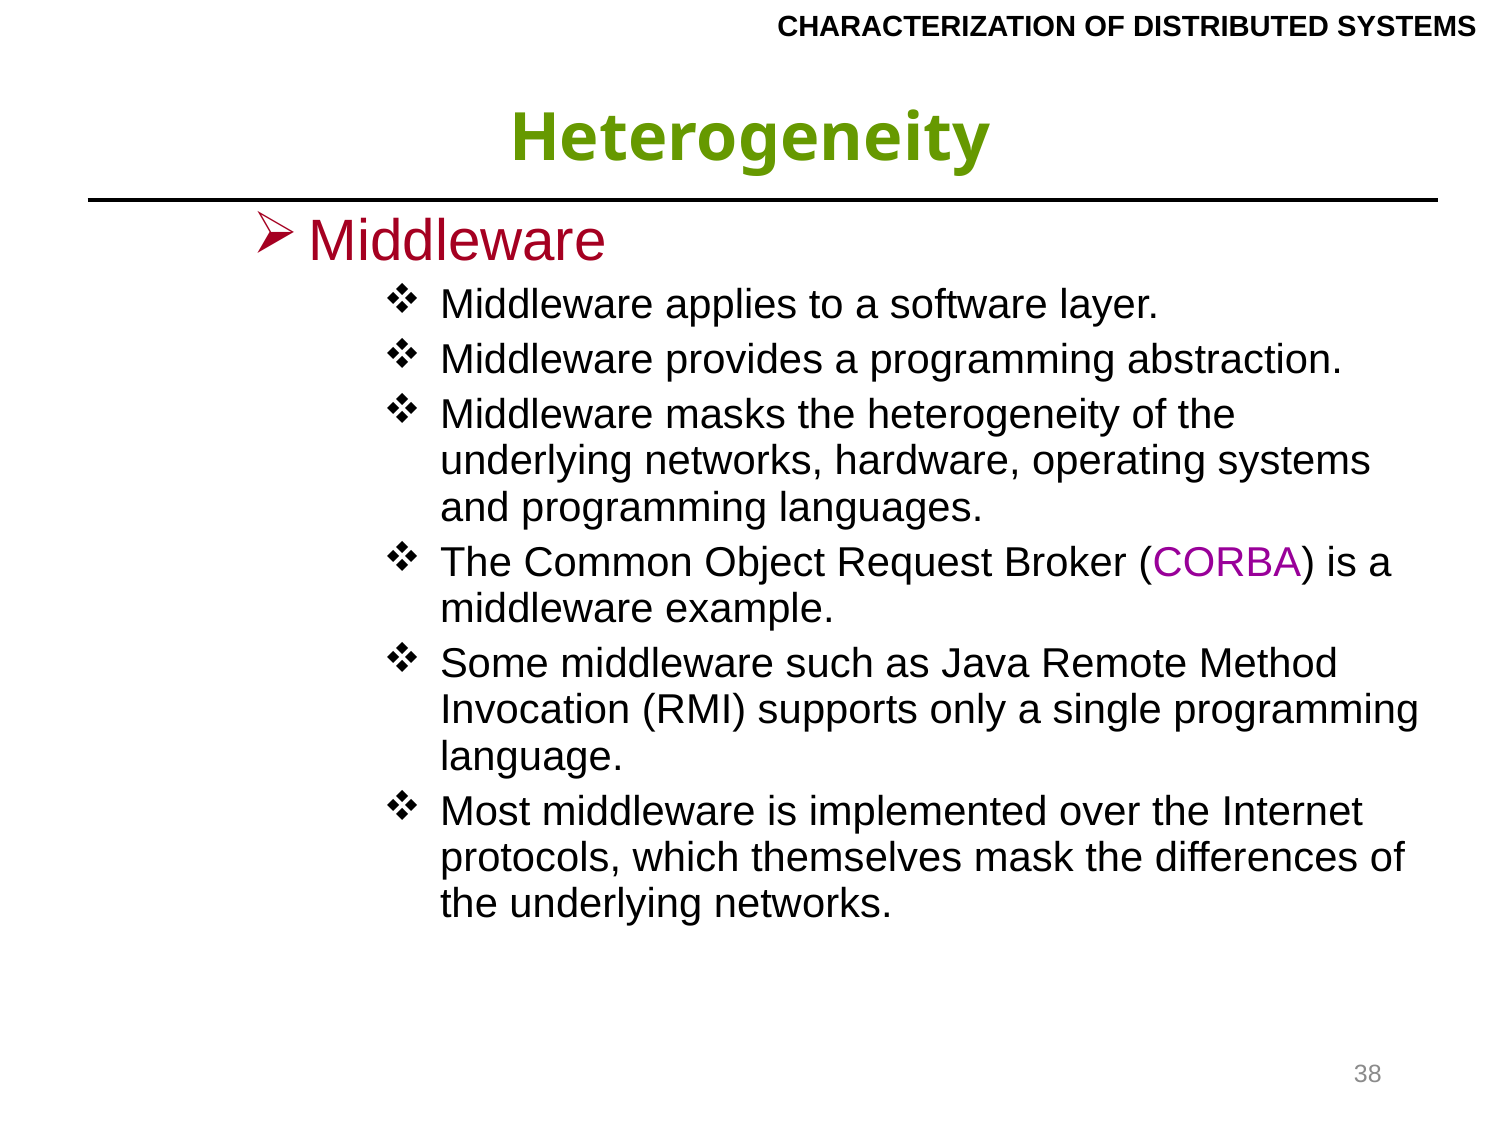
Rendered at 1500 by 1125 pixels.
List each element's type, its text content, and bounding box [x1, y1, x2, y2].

slide_number 38 [1059, 1042, 1397, 1103]
table_header Middleware Middleware applies to a software layer. Middleware provides a programming abstraction. Middleware masks the heterogeneity of the underlying networks, hardware, operating systems and programming languages. The Common Object Request Broker (CORBA) is a middleware example. Some middleware such as Java Remote Method Invocation (RMI) supports only a single programming language. Most middleware is implemented over the Internet protocols, which themselves mask the differences of the underlying networks. [88, 202, 1438, 995]
title Heterogeneity [75, 37, 1425, 241]
text_box CHARACTERIZATION OF DISTRIBUTED SYSTEMS [762, 0, 1492, 50]
